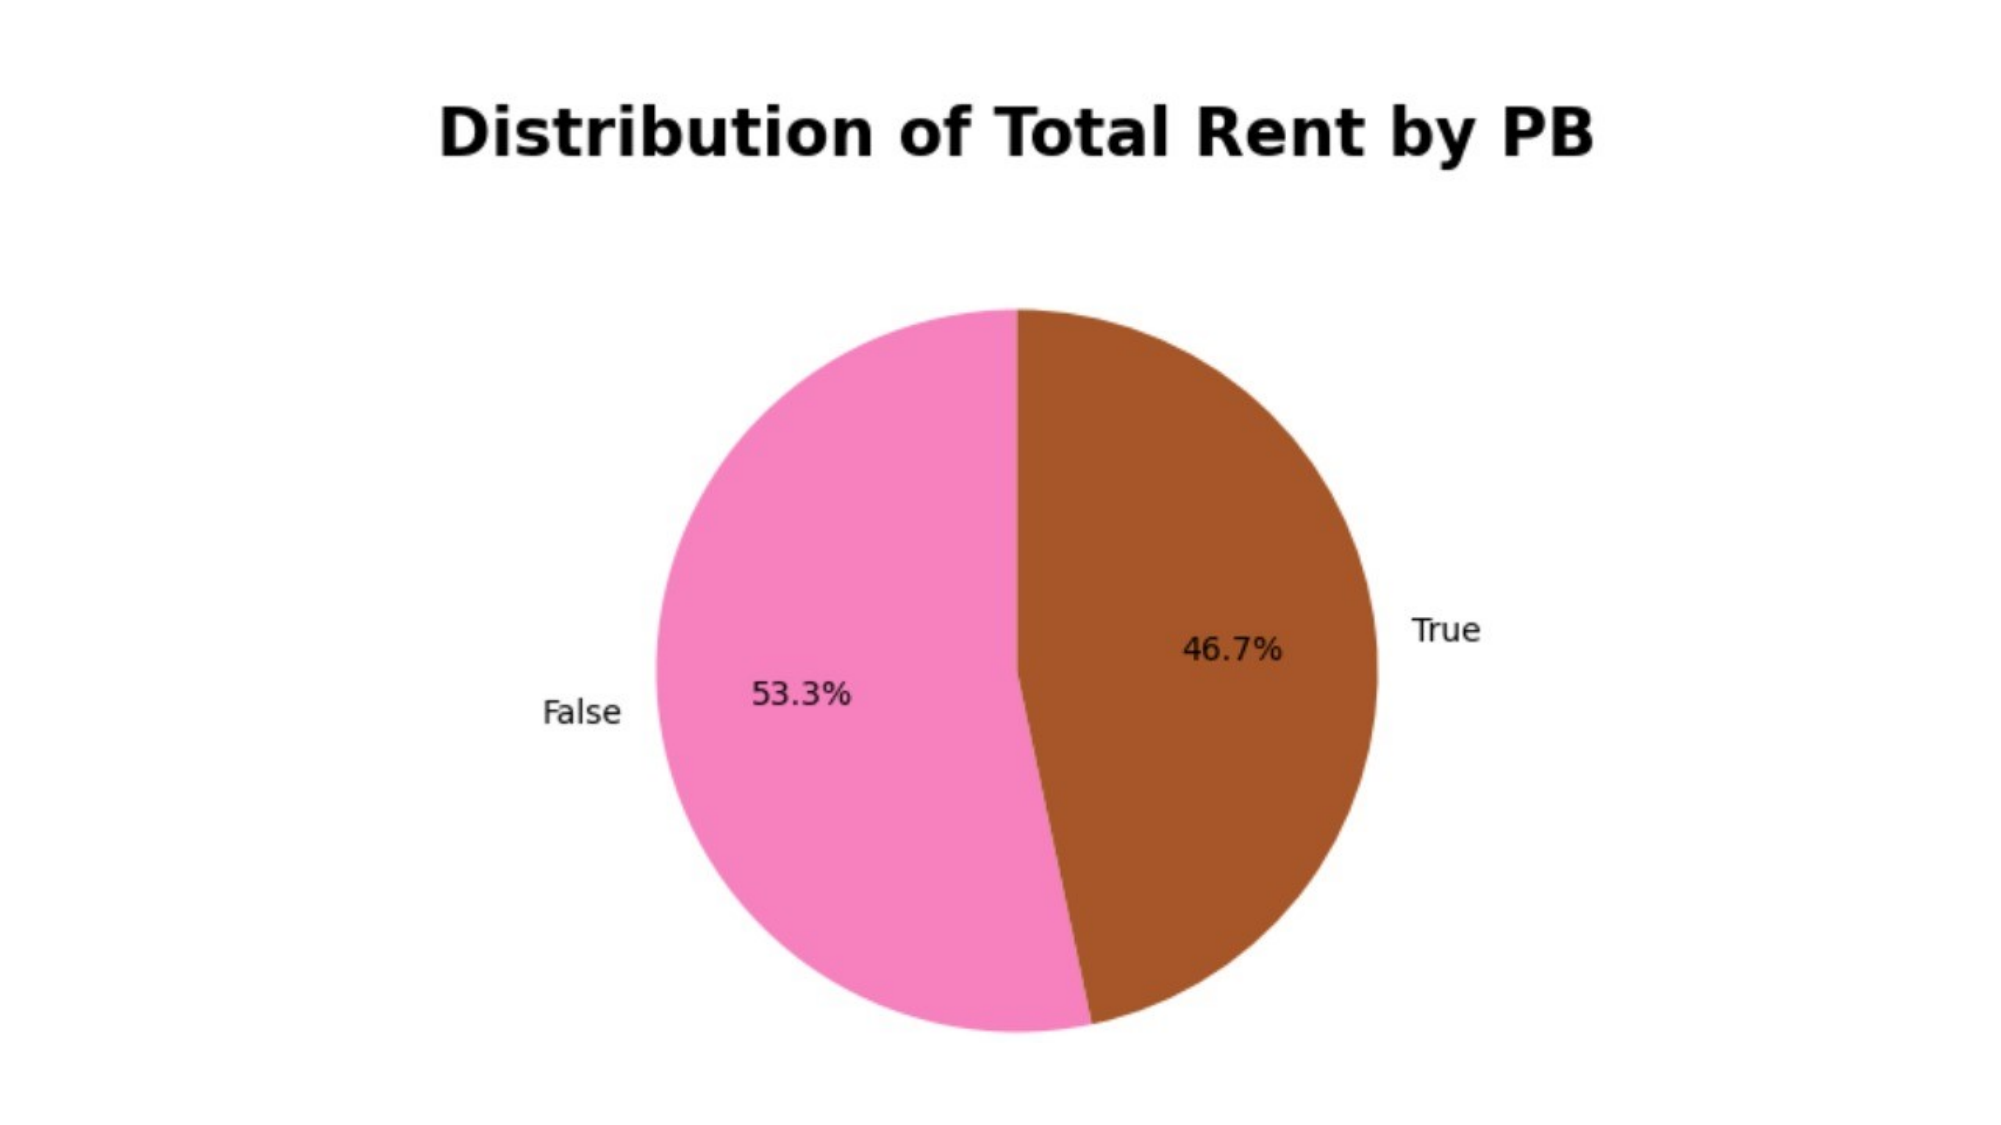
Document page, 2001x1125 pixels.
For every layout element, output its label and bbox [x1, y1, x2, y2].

picture [392, 80, 1608, 1043]
